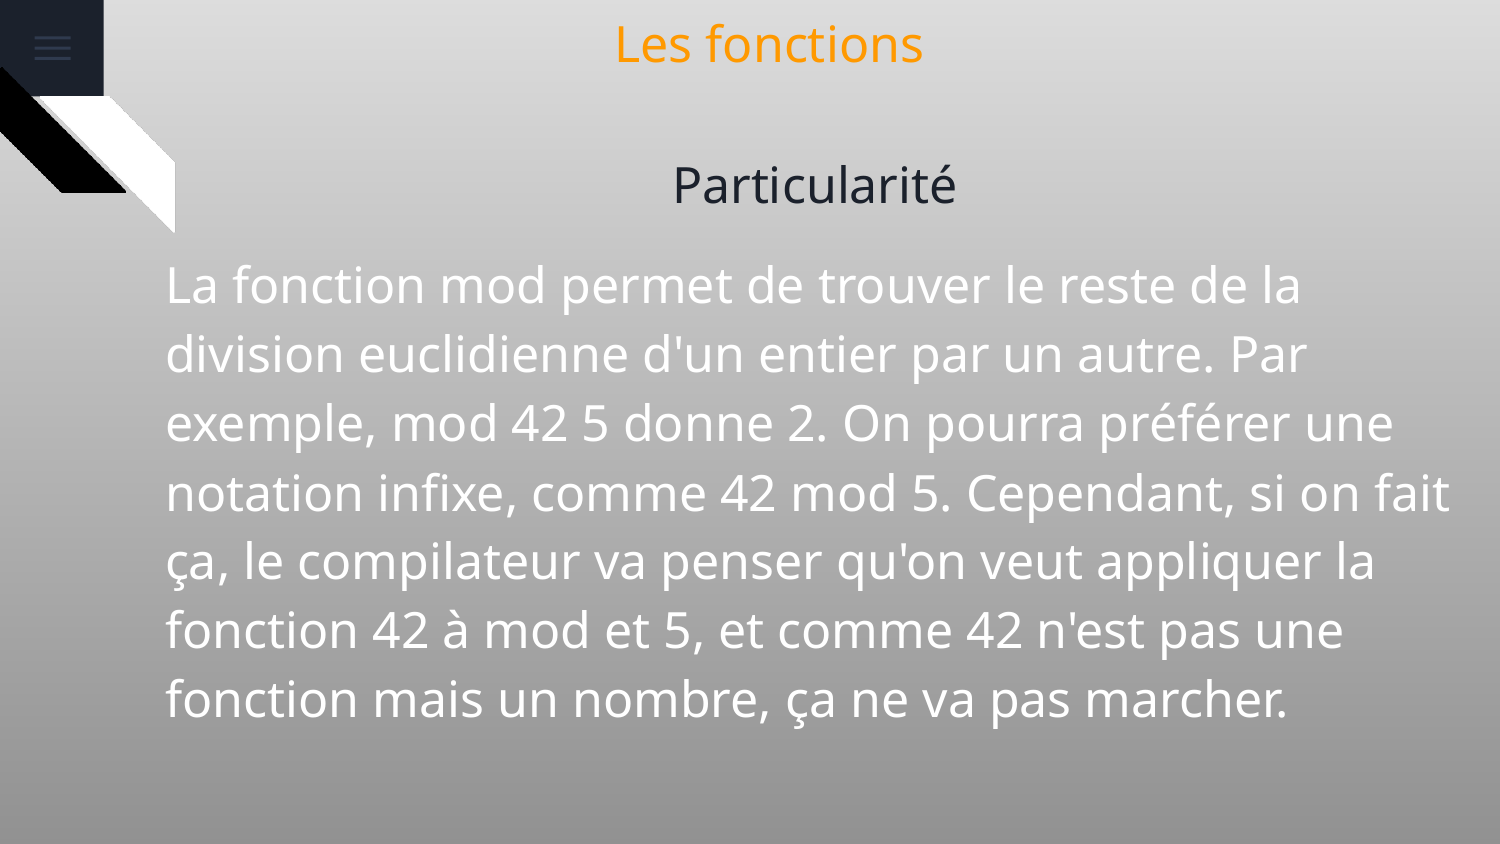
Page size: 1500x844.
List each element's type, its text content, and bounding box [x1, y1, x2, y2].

title Les fonctions [204, 0, 1360, 67]
text_box Particularité [237, 138, 1393, 229]
text_box La fonction mod permet de trouver le reste de la division euclidienne d'un entier par un autre. Par exemple, mod 42 5 donne 2. On pourra préférer une notation infixe, comme 42 mod 5. Cependant, si on fait ça, le compilateur va penser qu'on veut appliquer la fonction 42 à mod et 5, et comme 42 n'est pas une fonction mais un nombre, ça ne va pas marcher. [0, 150, 1500, 823]
picture [0, 67, 176, 150]
